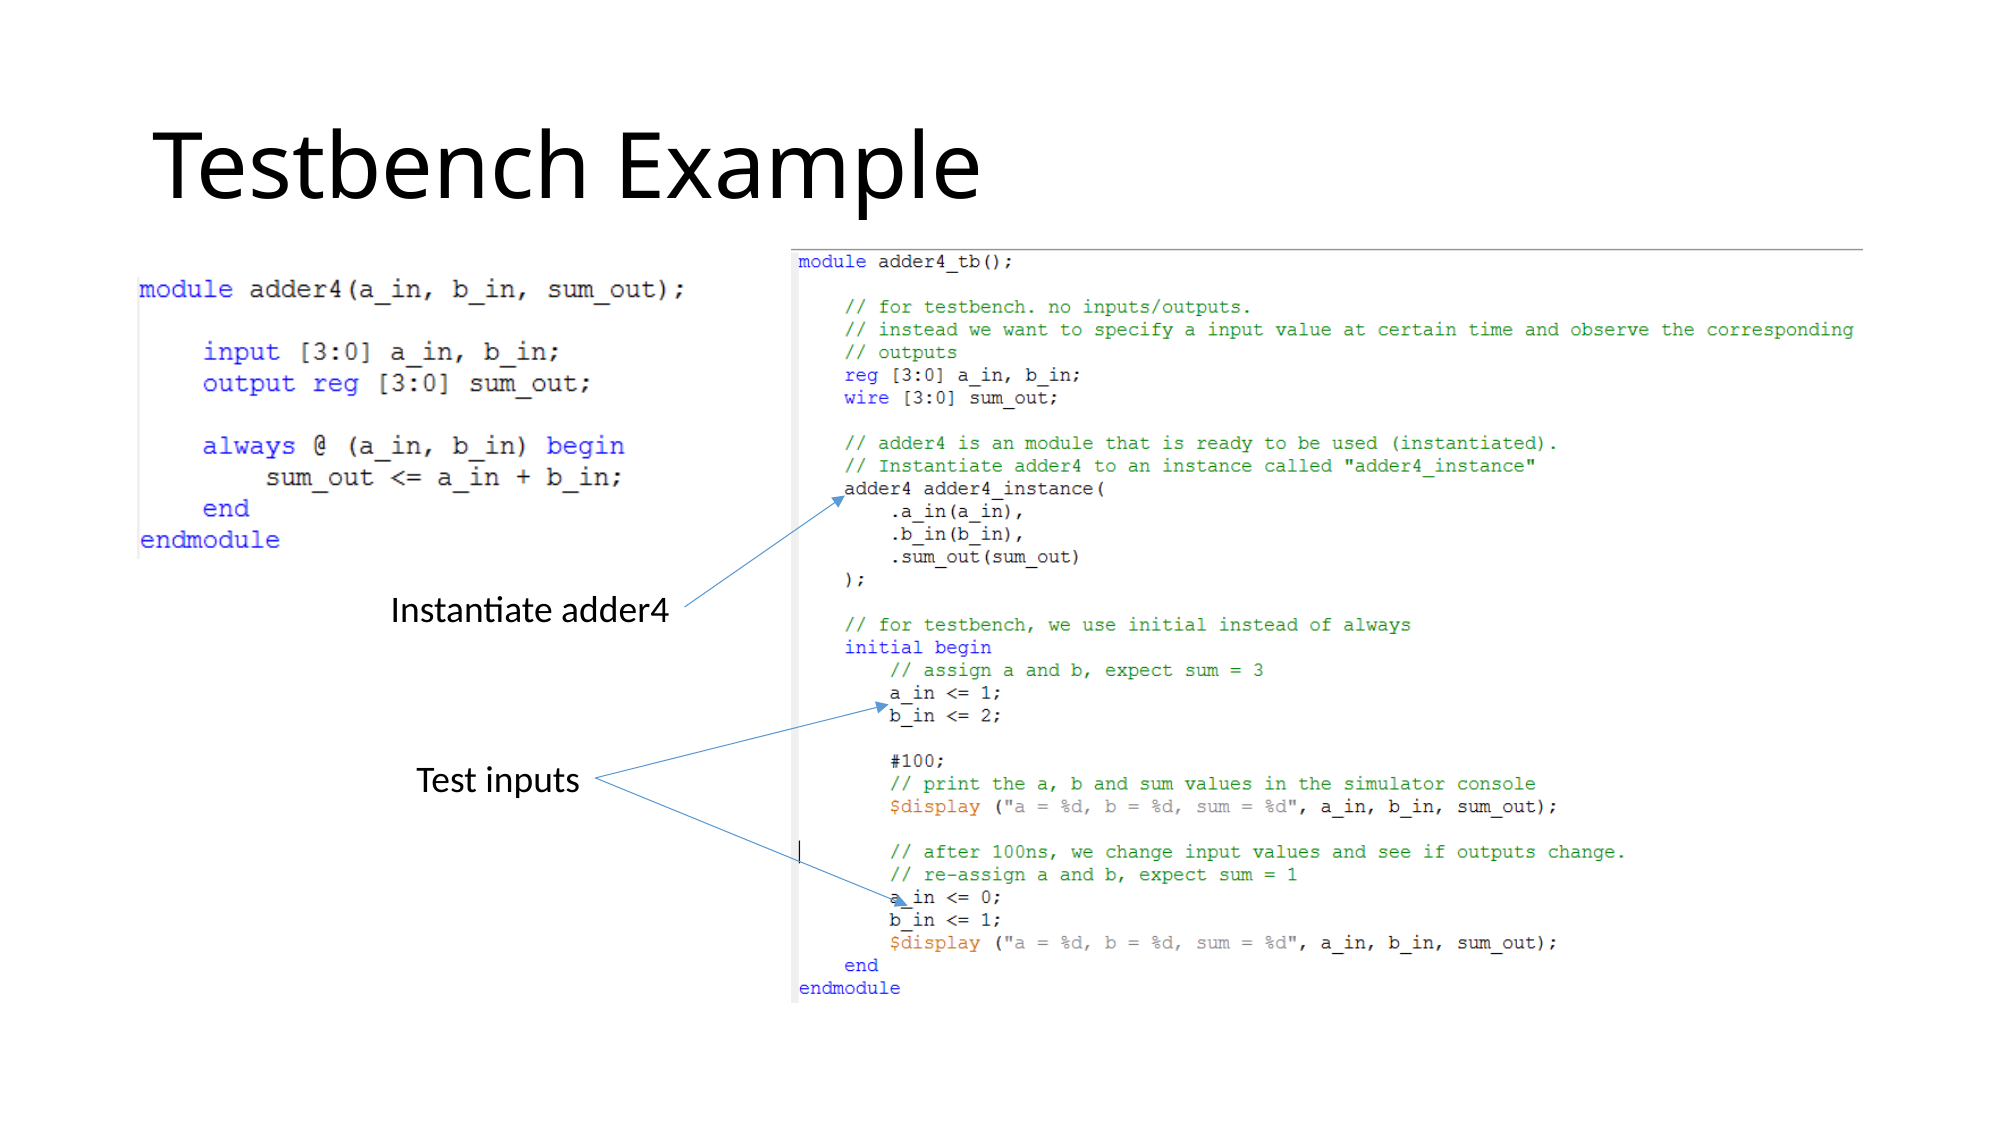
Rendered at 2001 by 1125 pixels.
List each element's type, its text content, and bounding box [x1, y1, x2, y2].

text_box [596, 778, 908, 906]
text_box Instantiate adder4 [375, 577, 685, 637]
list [137, 277, 699, 559]
picture [791, 248, 1863, 1003]
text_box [686, 495, 845, 608]
title Testbench Example [137, 59, 1863, 278]
text_box Test inputs [401, 748, 596, 808]
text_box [596, 704, 889, 778]
